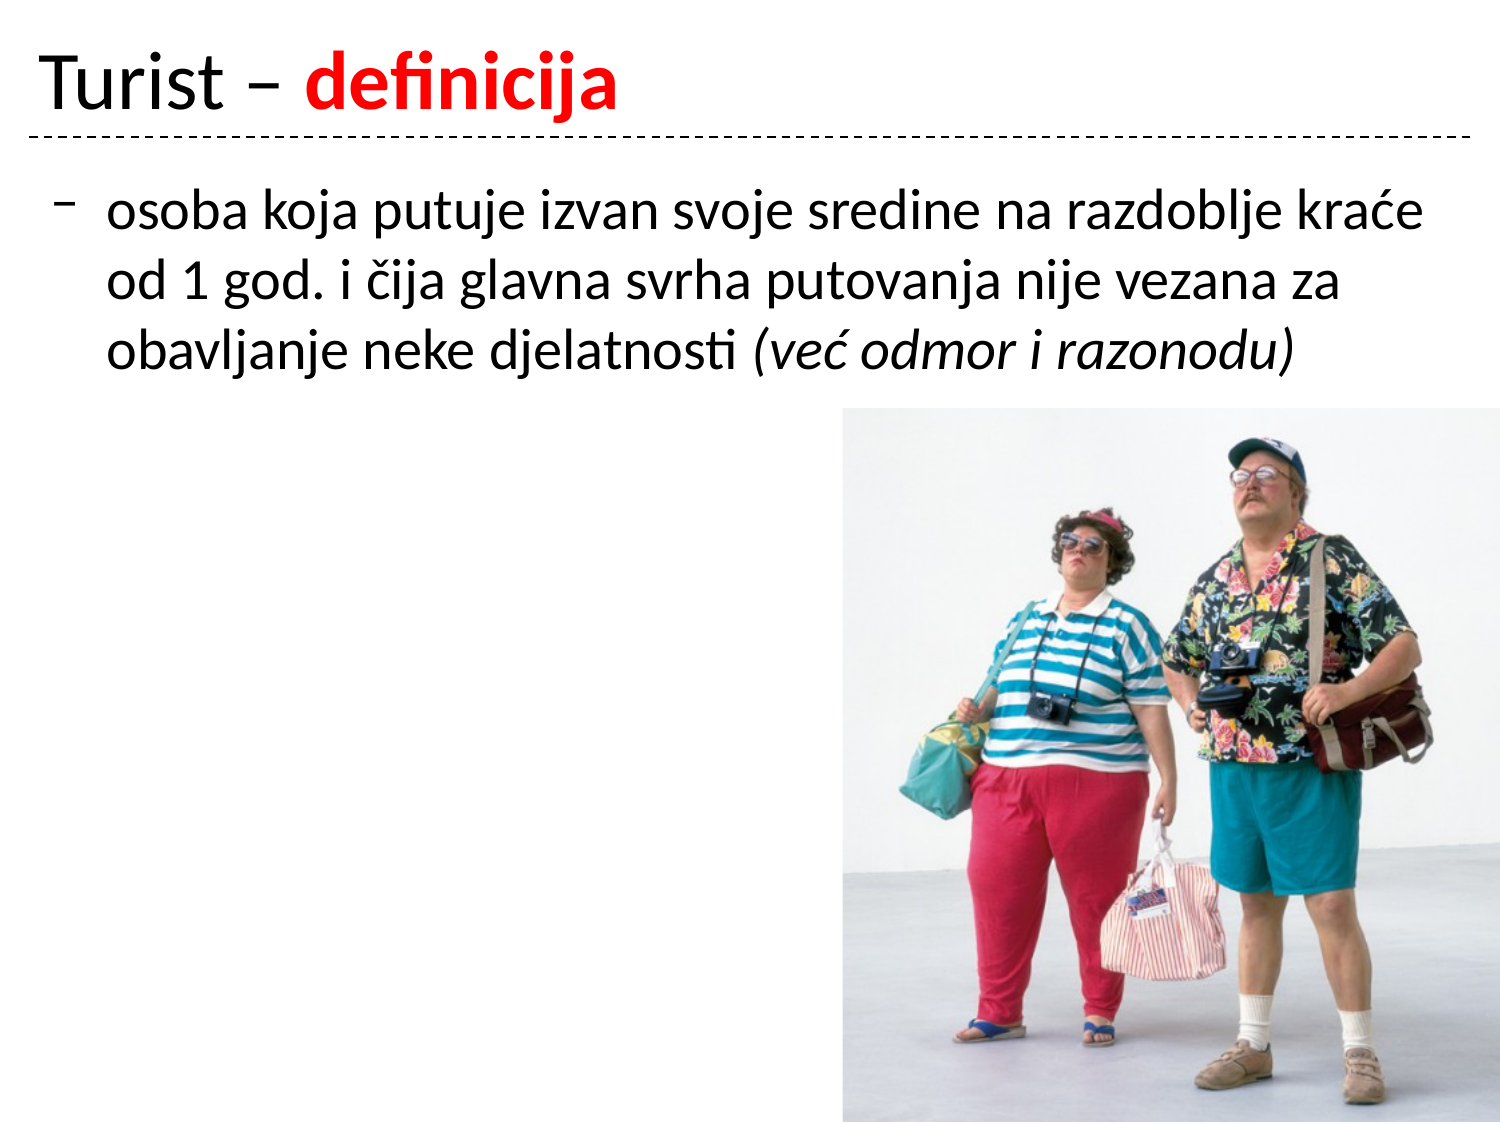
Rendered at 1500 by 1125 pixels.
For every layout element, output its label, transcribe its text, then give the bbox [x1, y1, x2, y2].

picture [842, 408, 1500, 1123]
title Turist – definicija [23, 23, 1477, 129]
list osoba koja putuje izvan svoje sredine na razdoblje kraće od 1 god. i čija glavna svrha putovanja nije vezana za obavljanje neke djelatnosti (već odmor i razonodu) [35, 164, 1477, 1090]
